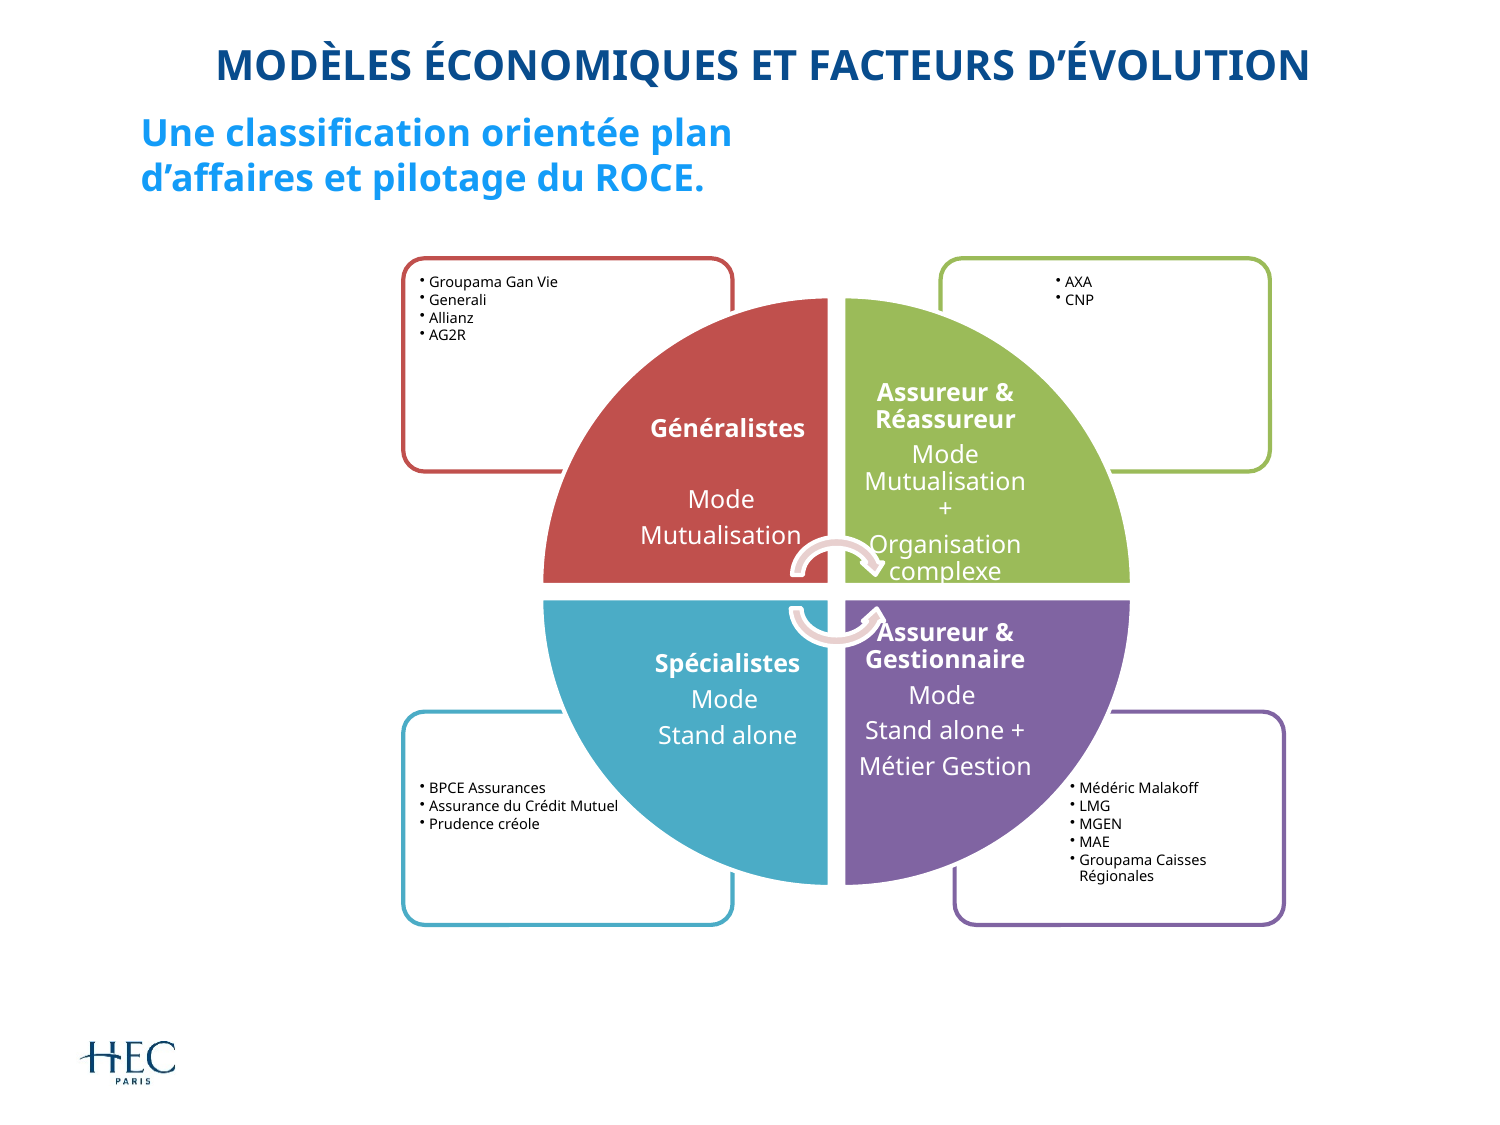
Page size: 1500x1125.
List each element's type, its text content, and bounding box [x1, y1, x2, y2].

text_box Modèles économiques et facteurs d’évolution [88, 30, 1439, 124]
picture [76, 1041, 185, 1088]
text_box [336, 258, 1337, 926]
text_box Une classification orientée plan d’affaires et pilotage du ROCE. [125, 101, 880, 252]
